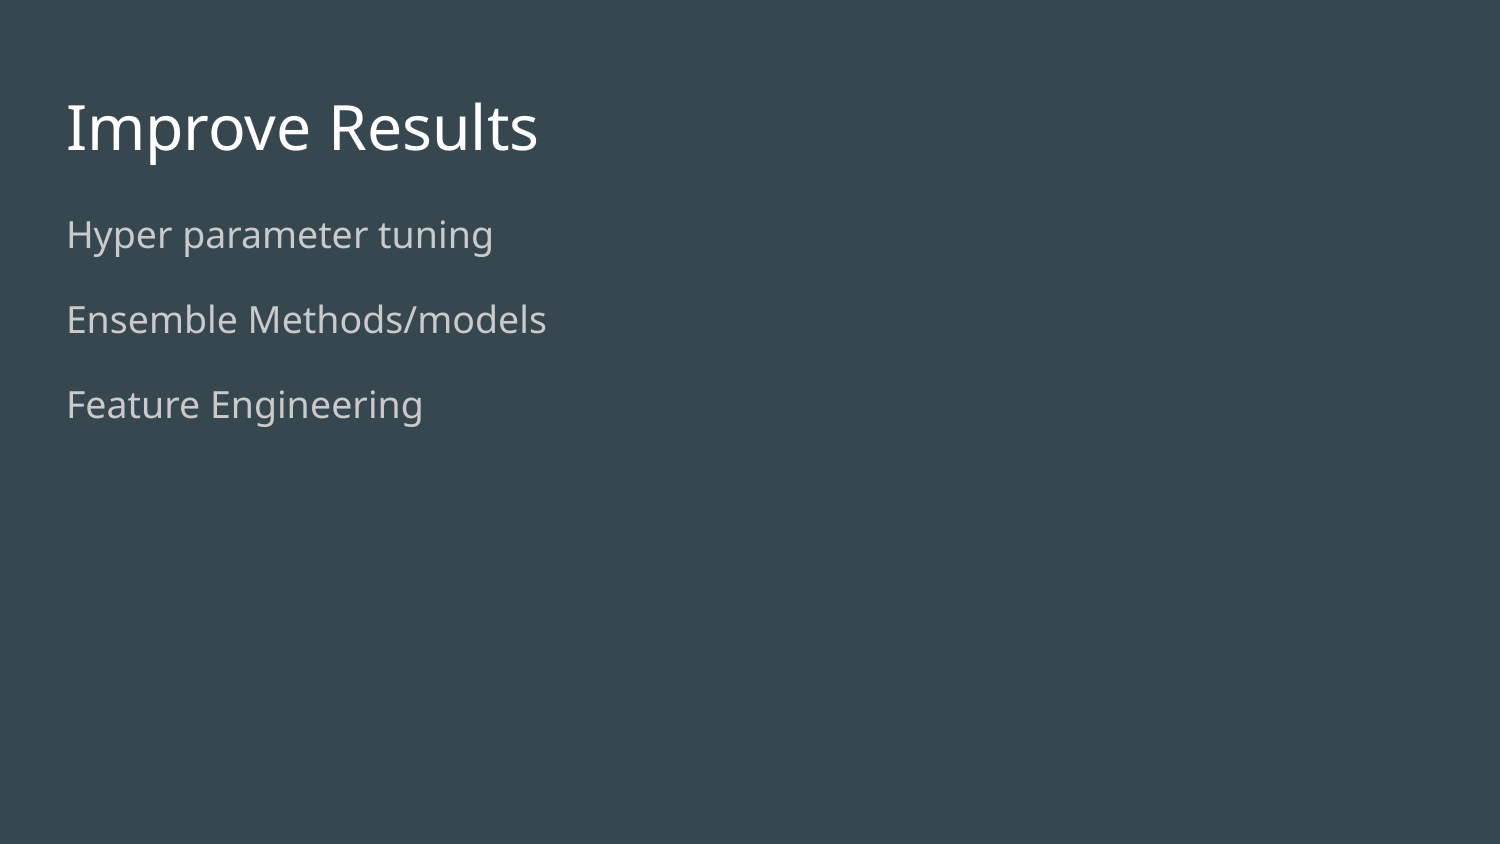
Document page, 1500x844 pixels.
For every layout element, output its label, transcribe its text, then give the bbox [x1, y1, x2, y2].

list Hyper parameter tuning Ensemble Methods/models Feature Engineering [51, 189, 1449, 750]
title Improve Results [51, 72, 1449, 167]
